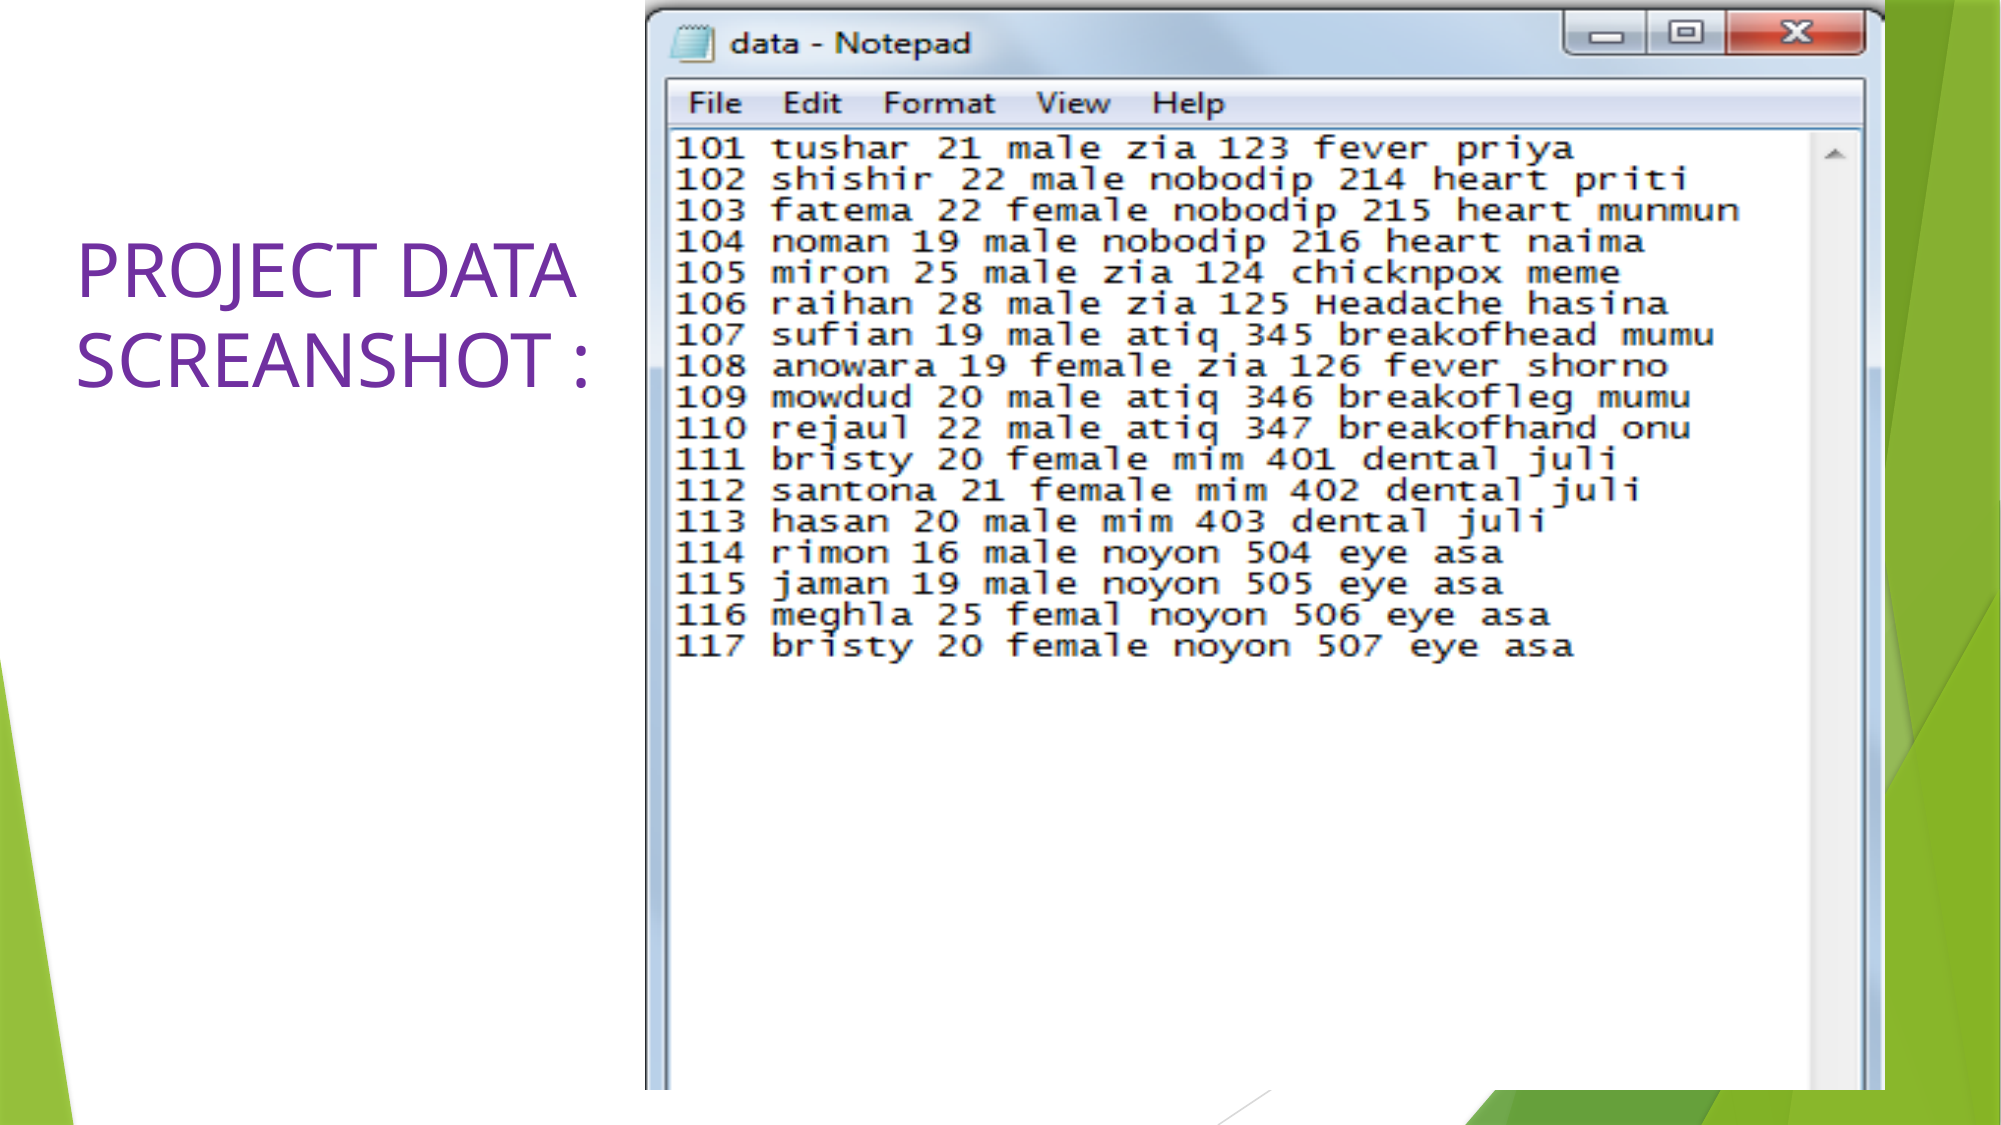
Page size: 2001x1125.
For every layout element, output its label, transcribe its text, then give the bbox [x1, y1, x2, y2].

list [645, 0, 1886, 1090]
title PROJECT DATA SCREANSHOT : [60, 215, 637, 820]
